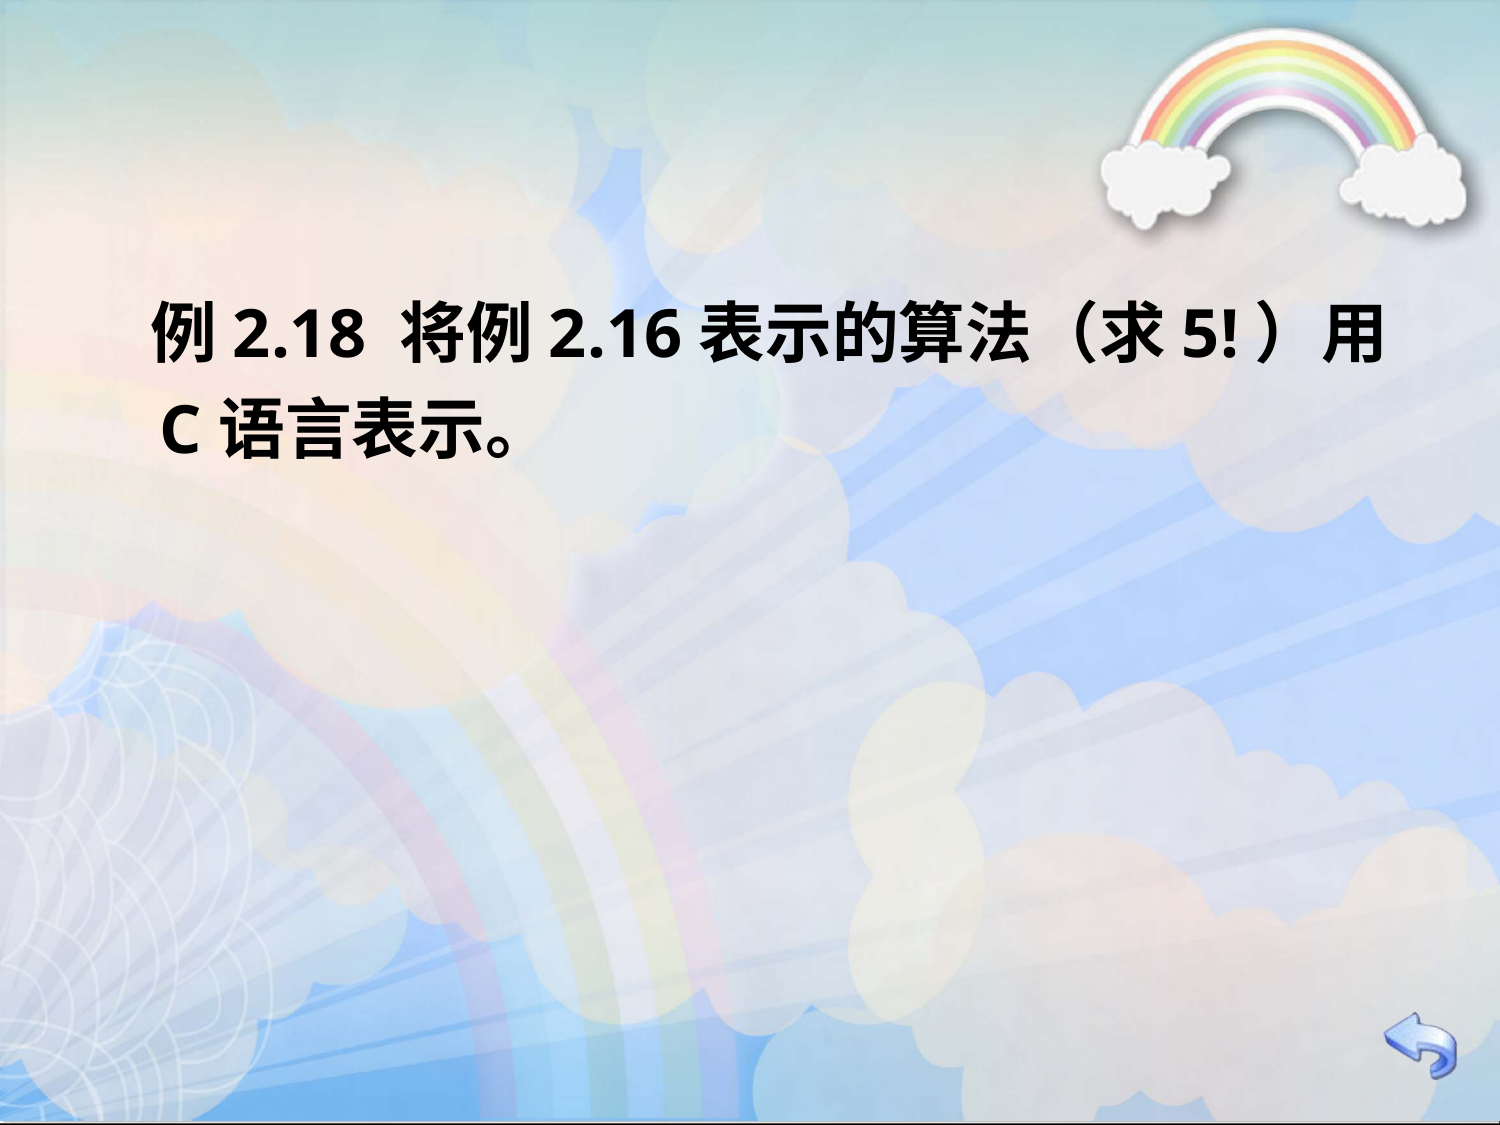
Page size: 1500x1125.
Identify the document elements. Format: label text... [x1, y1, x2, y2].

list 例2.18 将例2.16表示的算法（求5!）用C语言表示。 [88, 267, 1426, 1005]
picture [0, 0, 1500, 1125]
